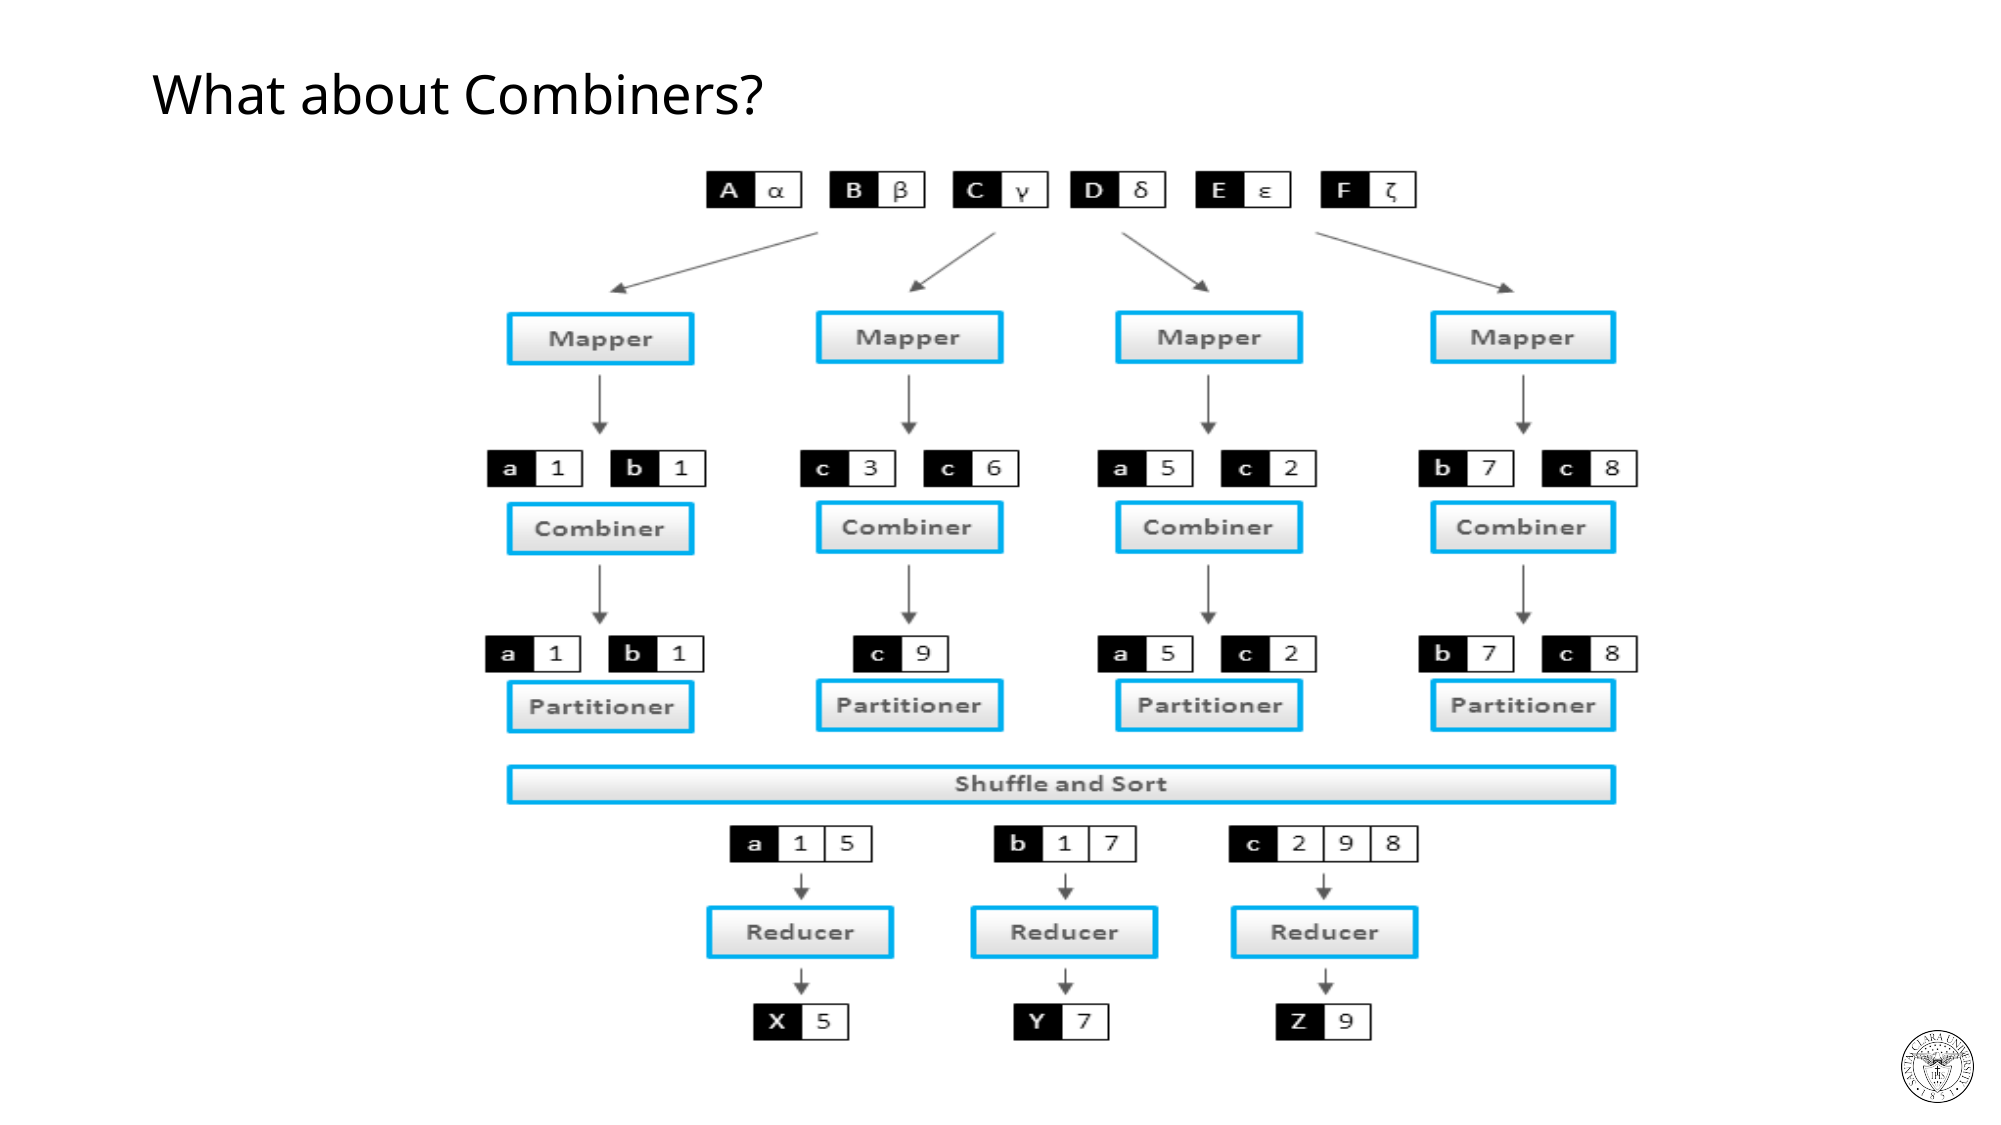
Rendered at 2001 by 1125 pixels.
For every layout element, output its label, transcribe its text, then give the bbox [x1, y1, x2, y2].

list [474, 149, 1652, 1066]
title What about Combiners? [137, 59, 1863, 134]
picture [1901, 1030, 1974, 1103]
